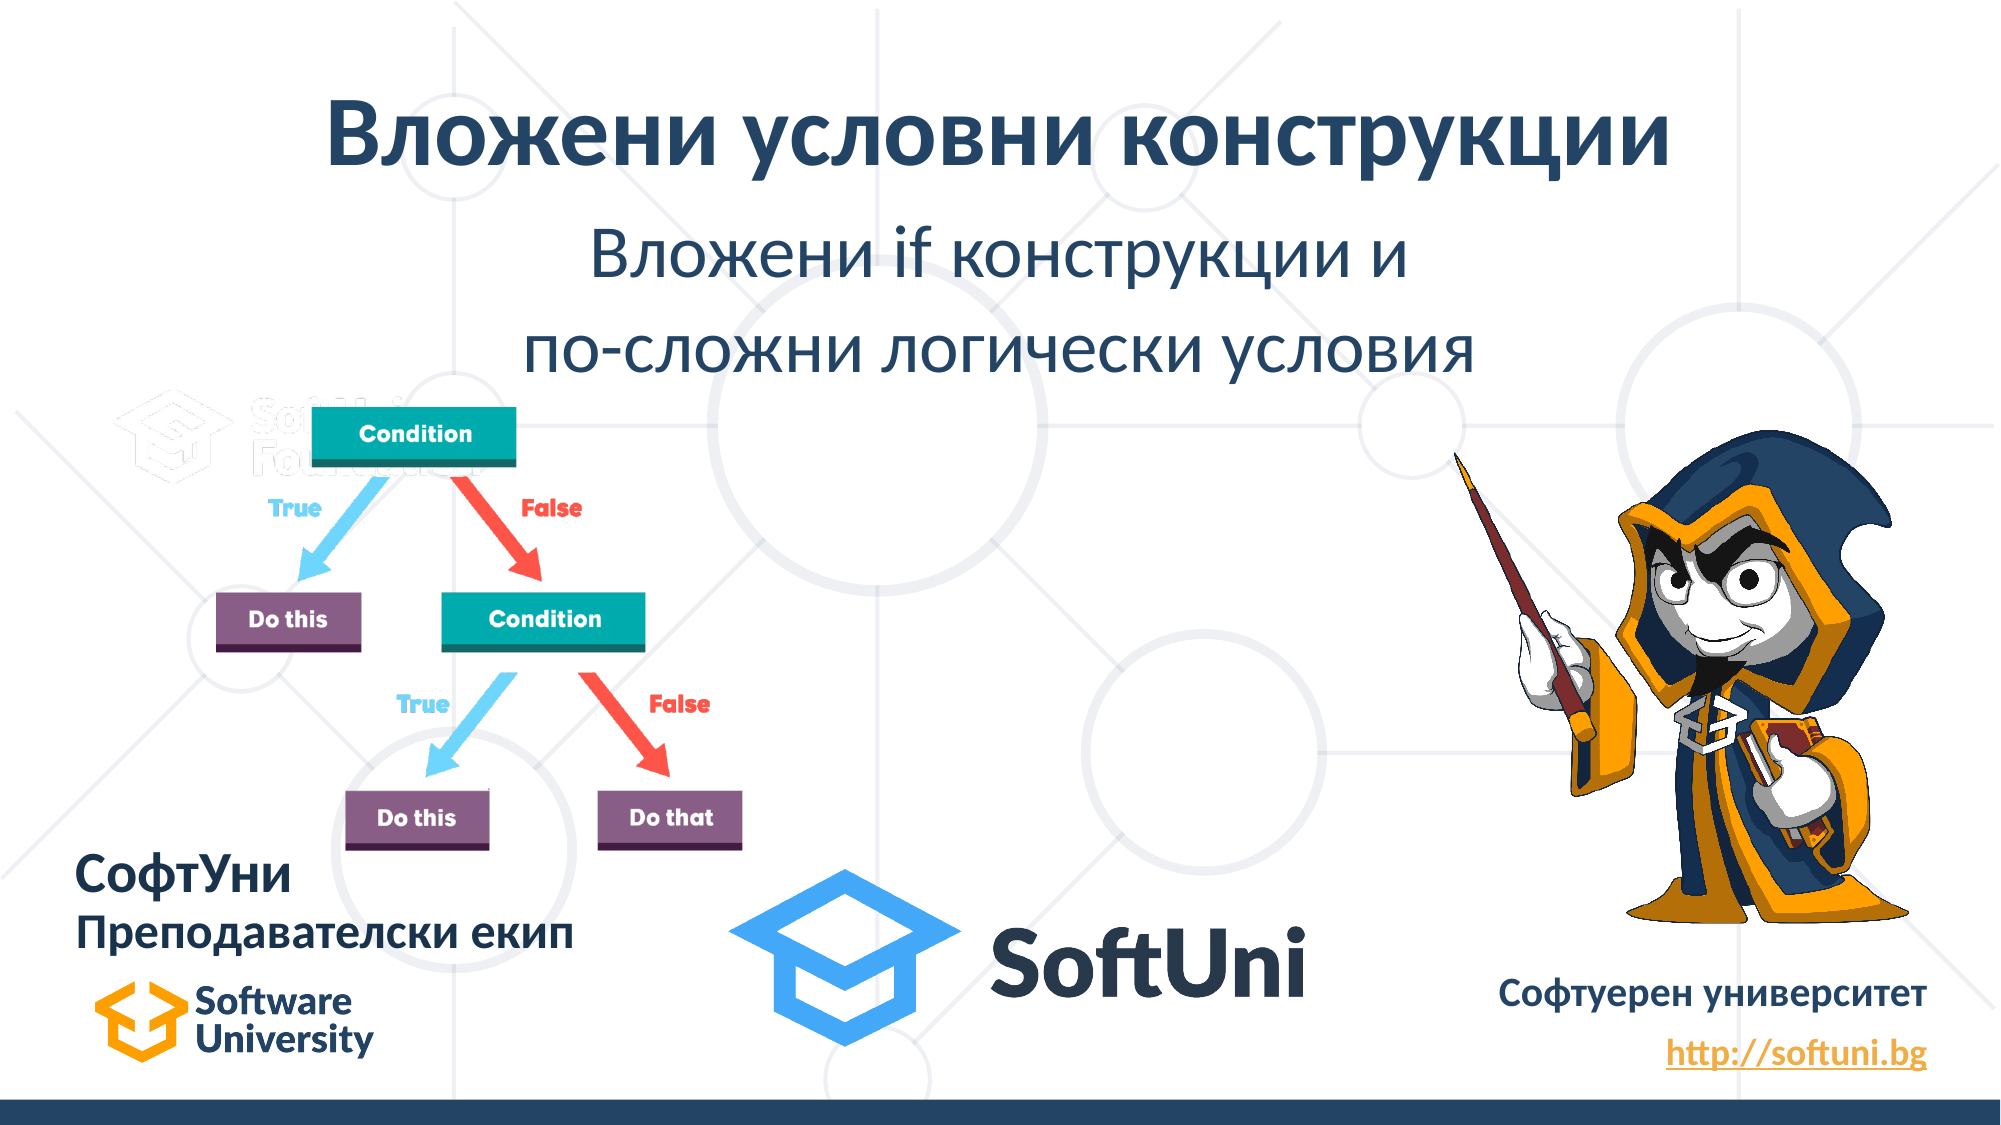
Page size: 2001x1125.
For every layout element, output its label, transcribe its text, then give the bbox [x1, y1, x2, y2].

picture [113, 389, 1325, 1064]
list СофтУни [69, 836, 554, 896]
list Софтуерен университет [1449, 957, 1934, 1020]
list Преподавателски екип [69, 896, 655, 959]
picture [1451, 428, 1910, 924]
list http://softuni.bg [1449, 1020, 1934, 1078]
picture [83, 970, 384, 1074]
subtitle Вложени if конструкции и по-сложни логически условия [90, 198, 1910, 408]
title Вложени условни конструкции [90, 52, 1910, 198]
